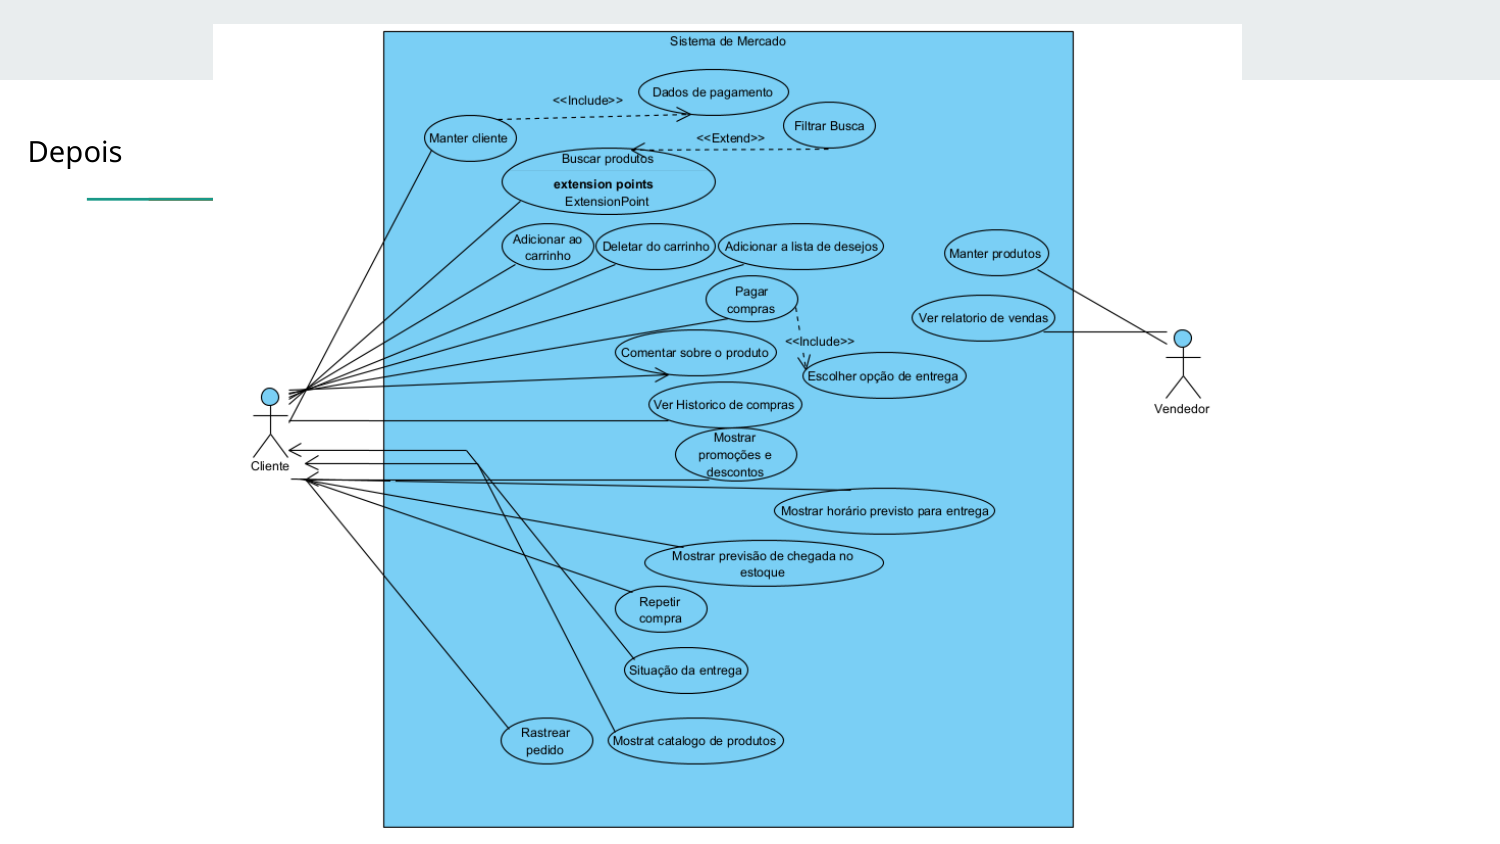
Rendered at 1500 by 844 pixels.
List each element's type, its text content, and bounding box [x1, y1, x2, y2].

text_box [41, 184, 189, 250]
text_box Depois [12, 118, 151, 184]
picture [212, 24, 1242, 836]
